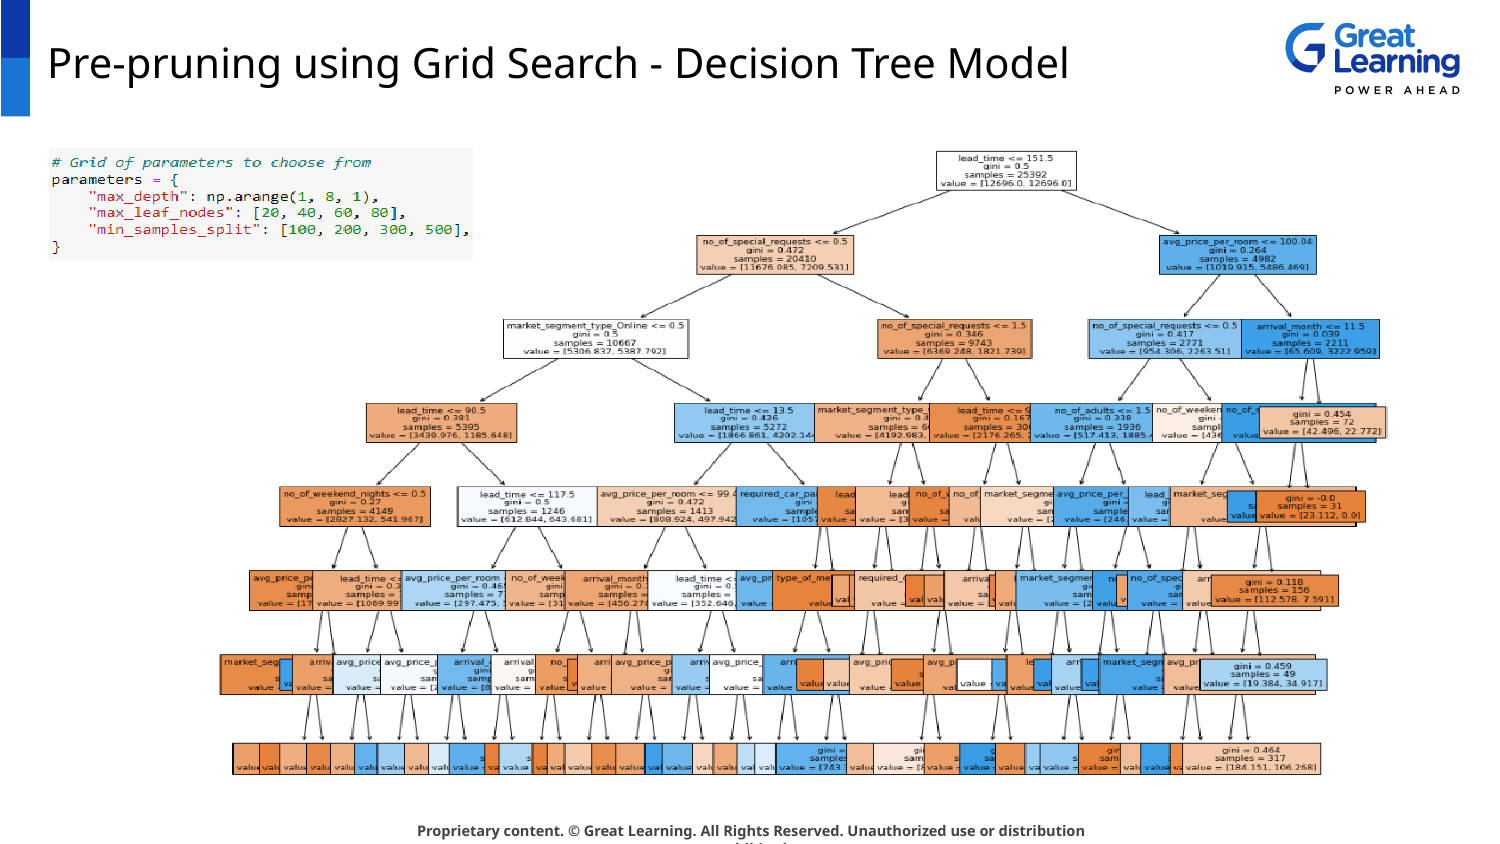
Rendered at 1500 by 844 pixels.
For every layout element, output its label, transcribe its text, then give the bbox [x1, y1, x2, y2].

picture [49, 119, 1394, 786]
picture [1258, 11, 1487, 106]
text_box Pre-pruning using Grid Search - Decision Tree Model [32, 29, 1278, 95]
